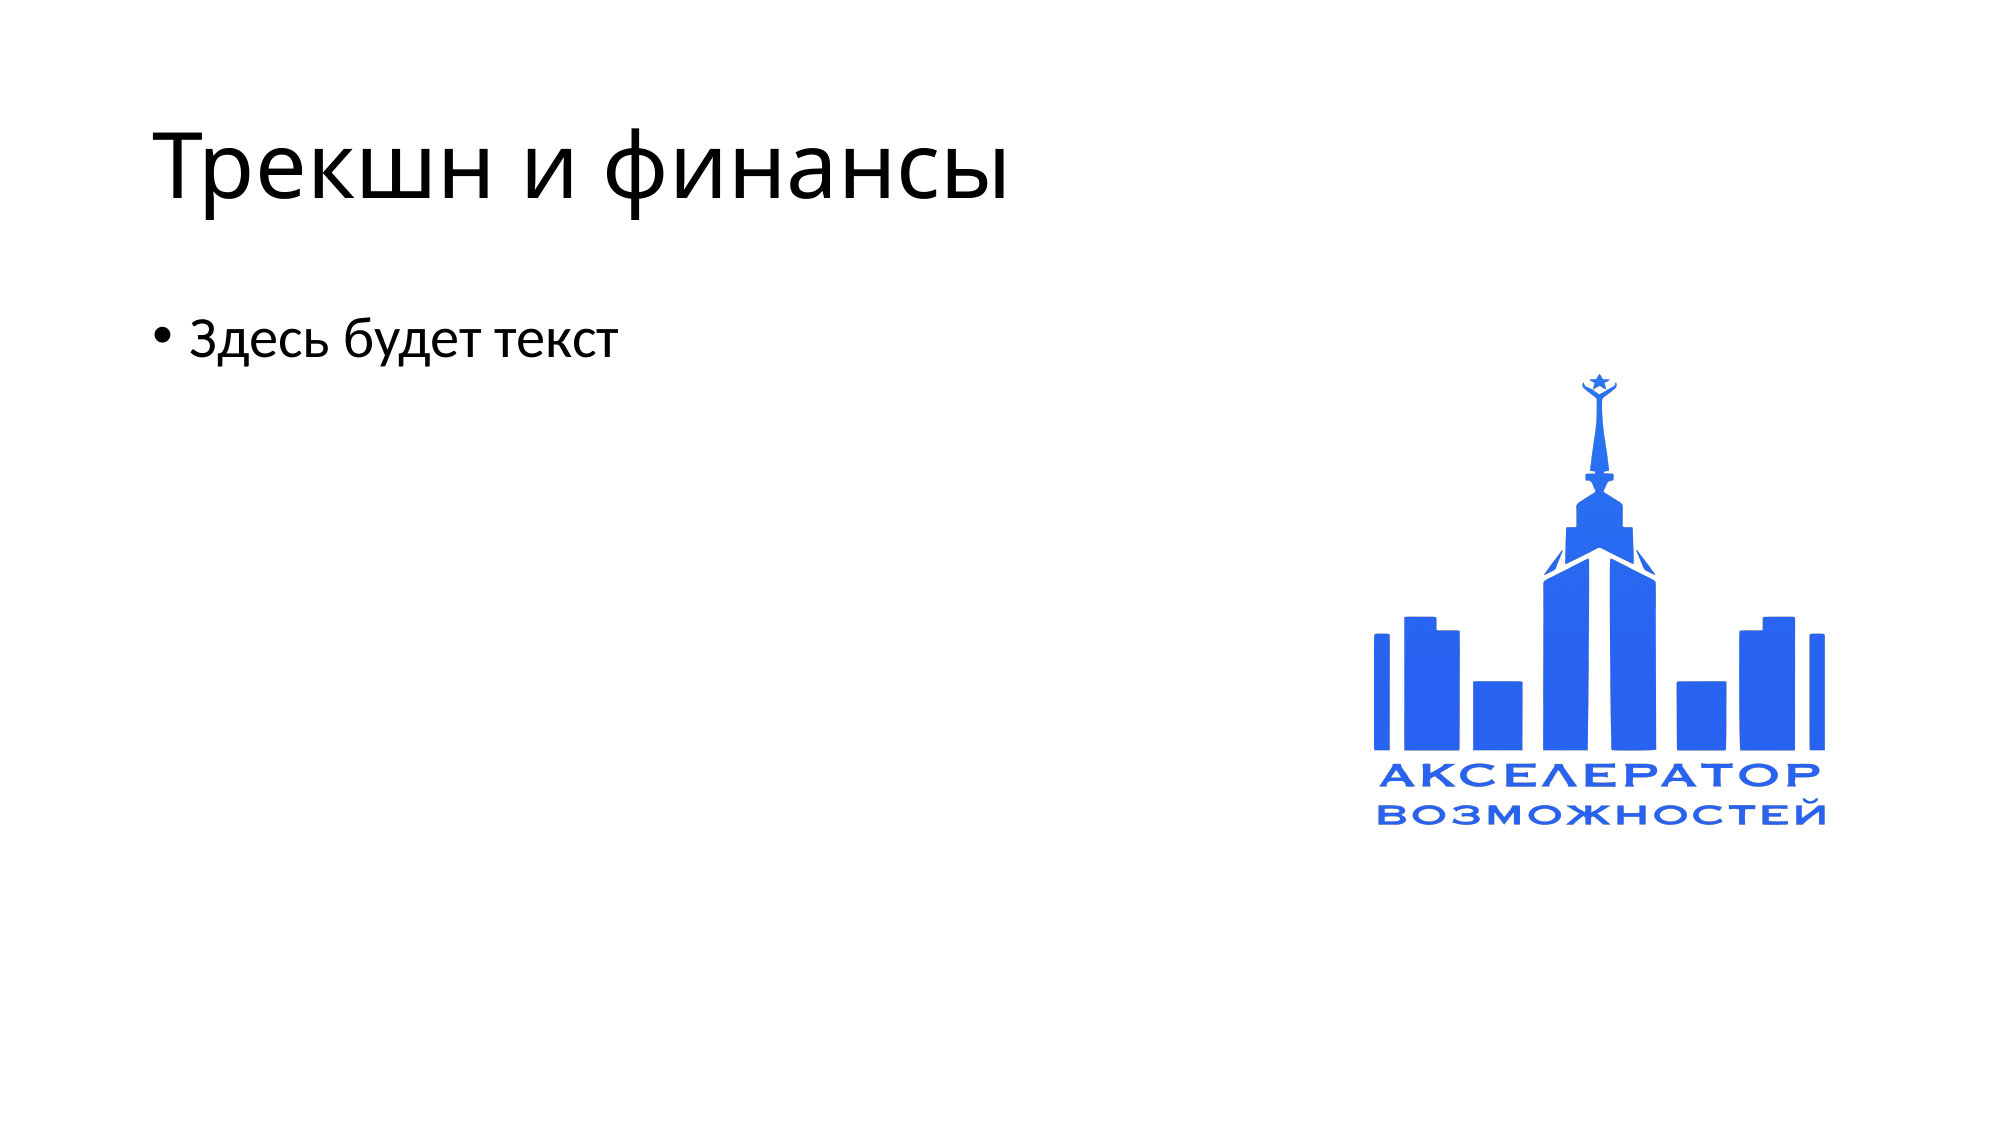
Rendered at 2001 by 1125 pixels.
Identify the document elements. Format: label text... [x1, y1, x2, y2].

picture [1374, 374, 1825, 825]
title Трекшн и финансы [137, 59, 1863, 278]
list Здесь будет текст [137, 299, 739, 1014]
